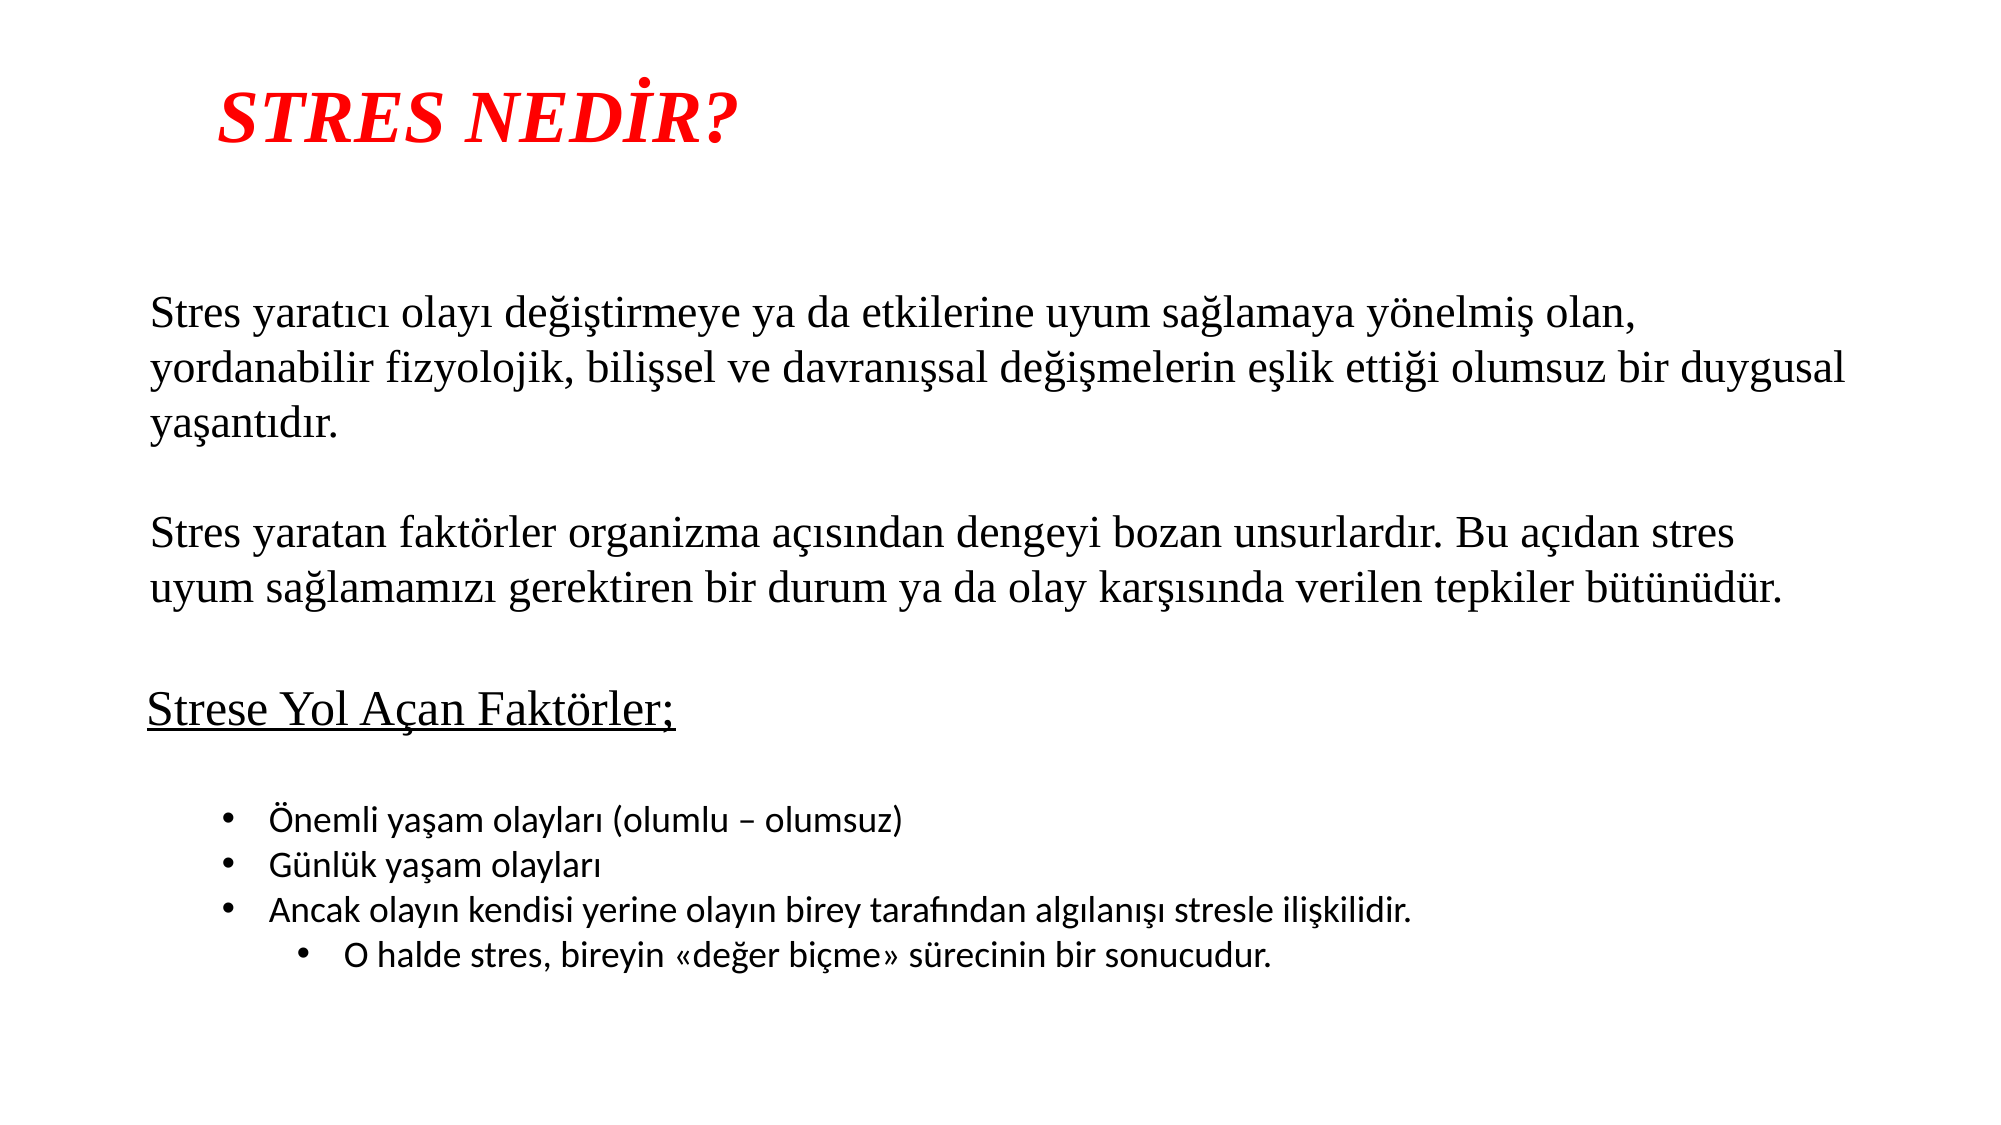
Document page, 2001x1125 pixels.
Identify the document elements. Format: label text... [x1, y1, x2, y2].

title STRES NEDİR? [217, 67, 1783, 159]
list Stres yaratıcı olayı değiştirmeye ya da etkilerine uyum sağlamaya yönelmiş olan, yordanabilir fizyolojik, bilişsel ve davranışsal değişmelerin eşlik ettiği olumsuz bir duygusal yaşantıdır. Stres yaratan faktörler organizma açısından dengeyi bozan unsurlardır. Bu açıdan stres uyum sağlamamızı gerektiren bir durum ya da olay karşısında verilen tepkiler bütünüdür. [149, 281, 1851, 625]
text_box Strese Yol Açan Faktörler; Önemli yaşam olayları (olumlu – olumsuz) Günlük yaşam olayları Ancak olayın kendisi yerine olayın birey tarafından algılanışı stresle ilişkilidir. O halde stres, bireyin «değer biçme» sürecinin bir sonucudur. [146, 674, 1848, 1036]
